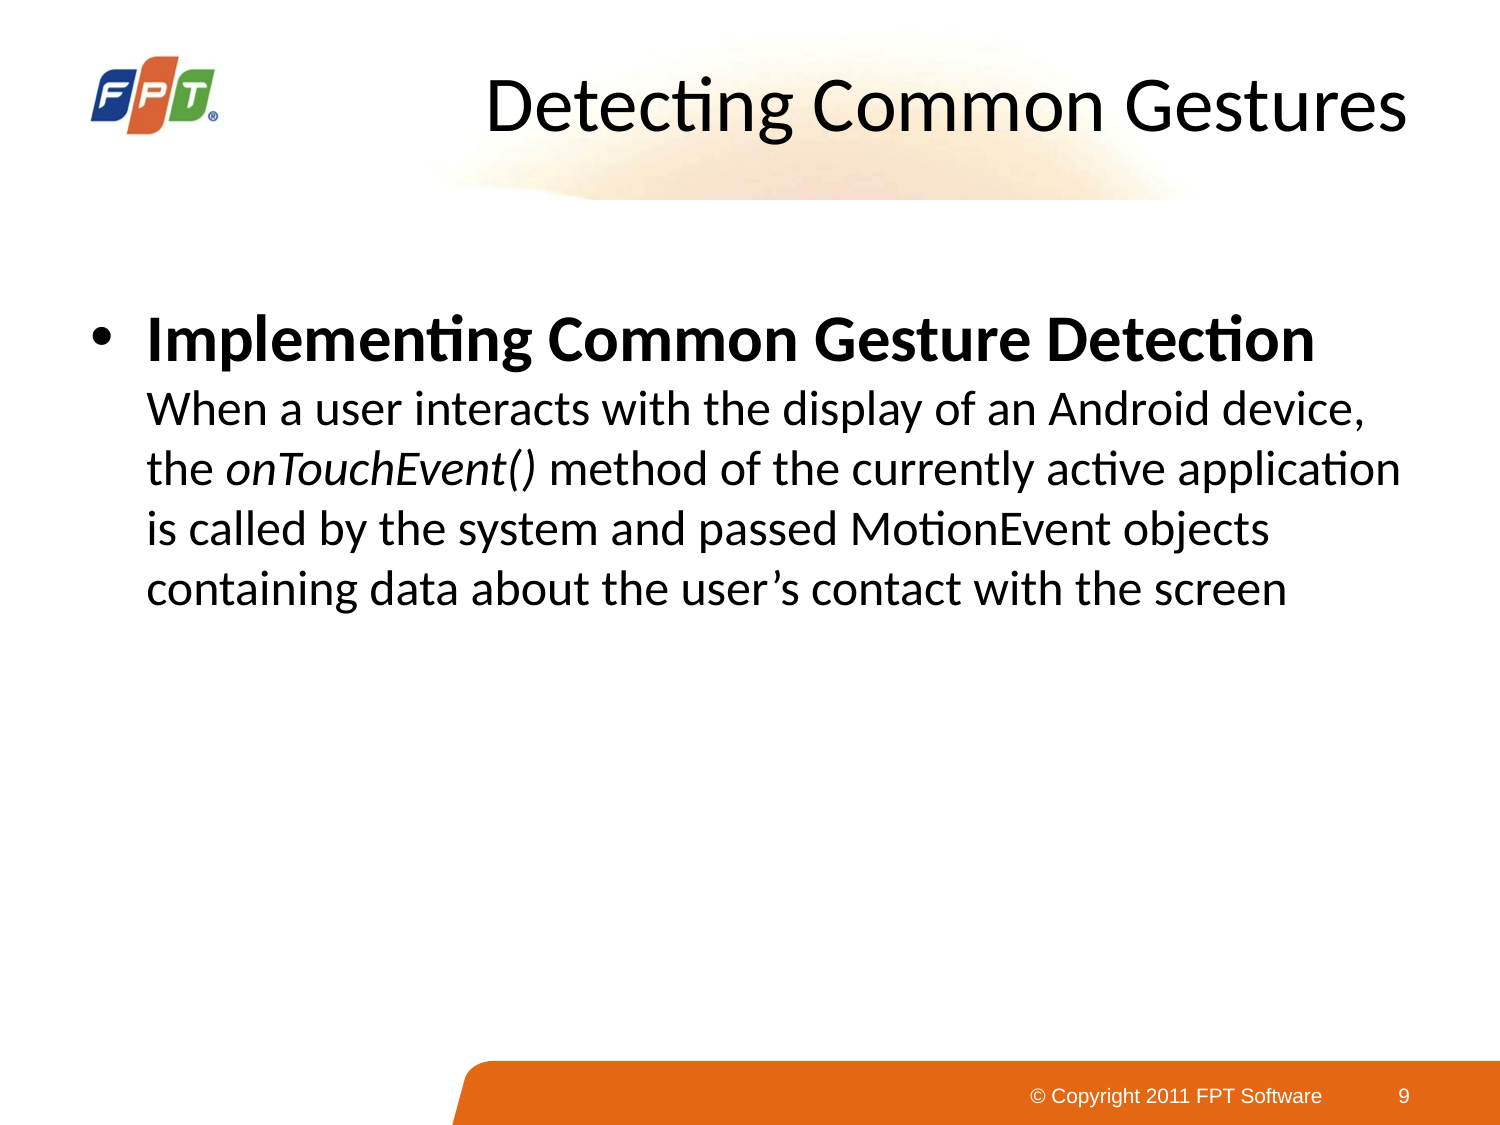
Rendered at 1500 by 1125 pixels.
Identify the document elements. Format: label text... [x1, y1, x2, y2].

picture [0, 0, 1500, 200]
list Implementing Common Gesture Detection When a user interacts with the display of an Android device, the onTouchEvent() method of the currently active application is called by the system and passed MotionEvent objects containing data about the user’s contact with the screen [74, 287, 1426, 1006]
title Detecting Common Gestures [74, 44, 1426, 233]
picture [0, 1050, 1500, 1125]
